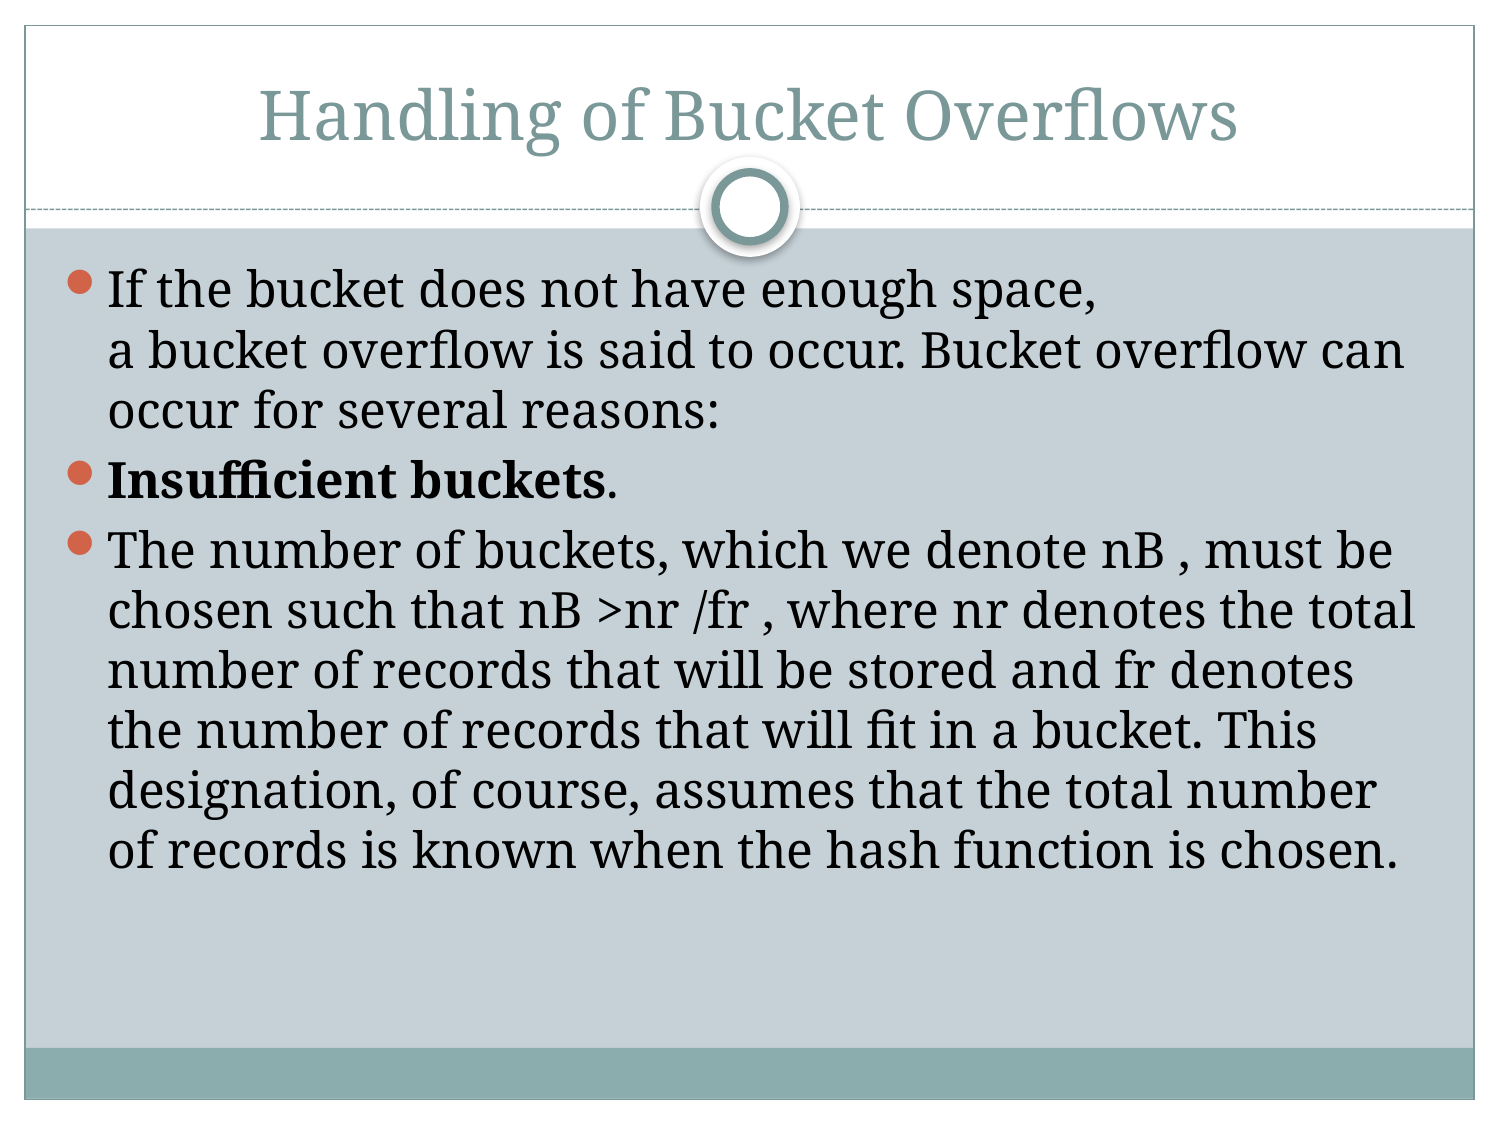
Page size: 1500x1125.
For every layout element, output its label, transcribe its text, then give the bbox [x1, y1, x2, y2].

title Handling of Bucket Overflows [49, 37, 1450, 162]
list If the bucket does not have enough space, a bucket overflow is said to occur. Bucket overflow can occur for several reasons: Insufficient buckets. The number of buckets, which we denote nB , must be chosen such that nB >nr /fr , where nr denotes the total number of records that will be stored and fr denotes the number of records that will fit in a bucket. This designation, of course, assumes that the total number of records is known when the hash function is chosen. [49, 250, 1445, 1001]
